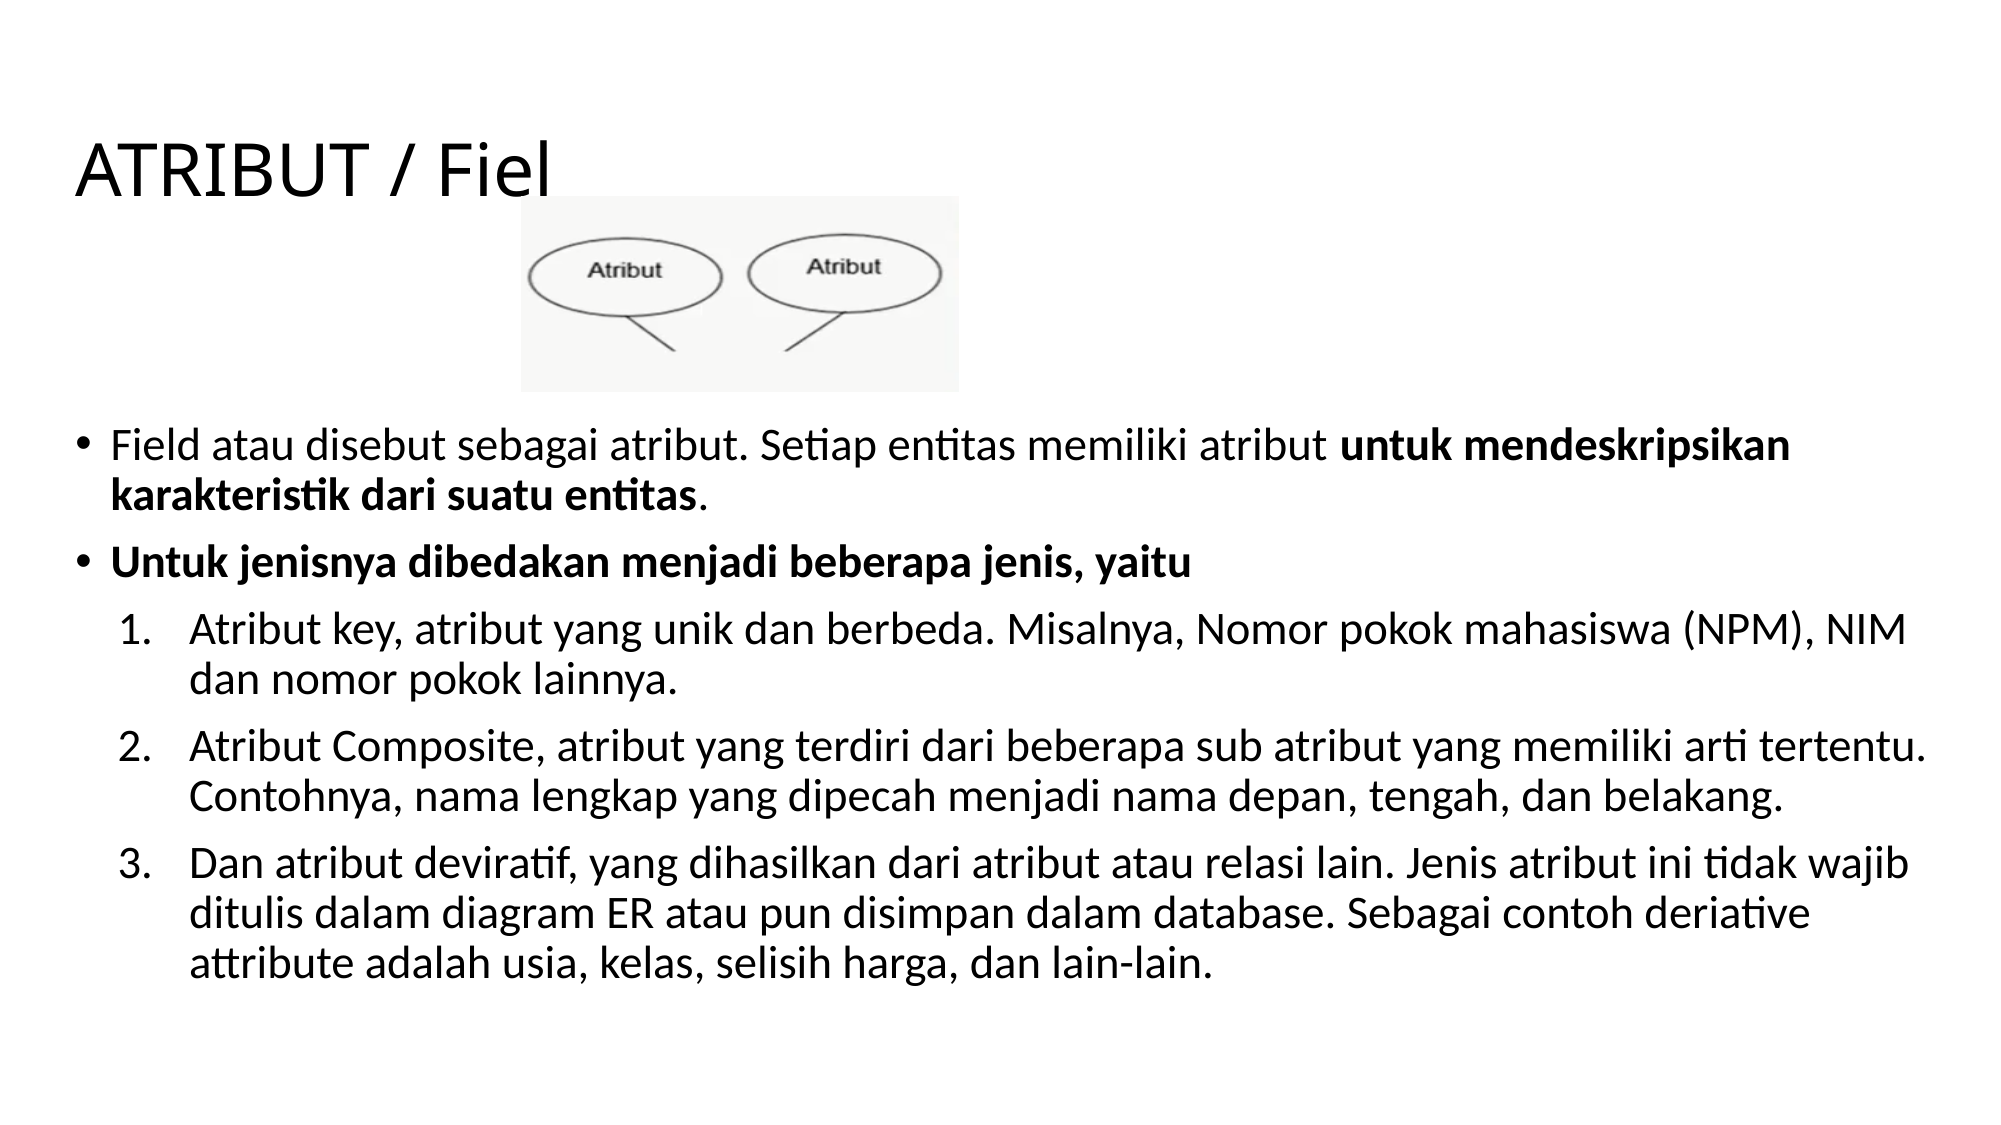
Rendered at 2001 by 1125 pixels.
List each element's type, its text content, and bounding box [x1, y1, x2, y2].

list ATRIBUT / Fiel Field atau disebut sebagai atribut. Setiap entitas memiliki atribut untuk mendeskripsikan karakteristik dari suatu entitas. Untuk jenisnya dibedakan menjadi beberapa jenis, yaitu Atribut key, atribut yang unik dan berbeda. Misalnya, Nomor pokok mahasiswa (NPM), NIM dan nomor pokok lainnya. Atribut Composite, atribut yang terdiri dari beberapa sub atribut yang memiliki arti tertentu. Contohnya, nama lengkap yang dipecah menjadi nama depan, tengah, dan belakang. Dan atribut deviratif, yang dihasilkan dari atribut atau relasi lain. Jenis atribut ini tidak wajib ditulis dalam diagram ER atau pun disimpan dalam database. Sebagai contoh deriative attribute adalah usia, kelas, selisih harga, dan lain-lain. [60, 125, 1950, 1014]
picture [521, 196, 959, 392]
